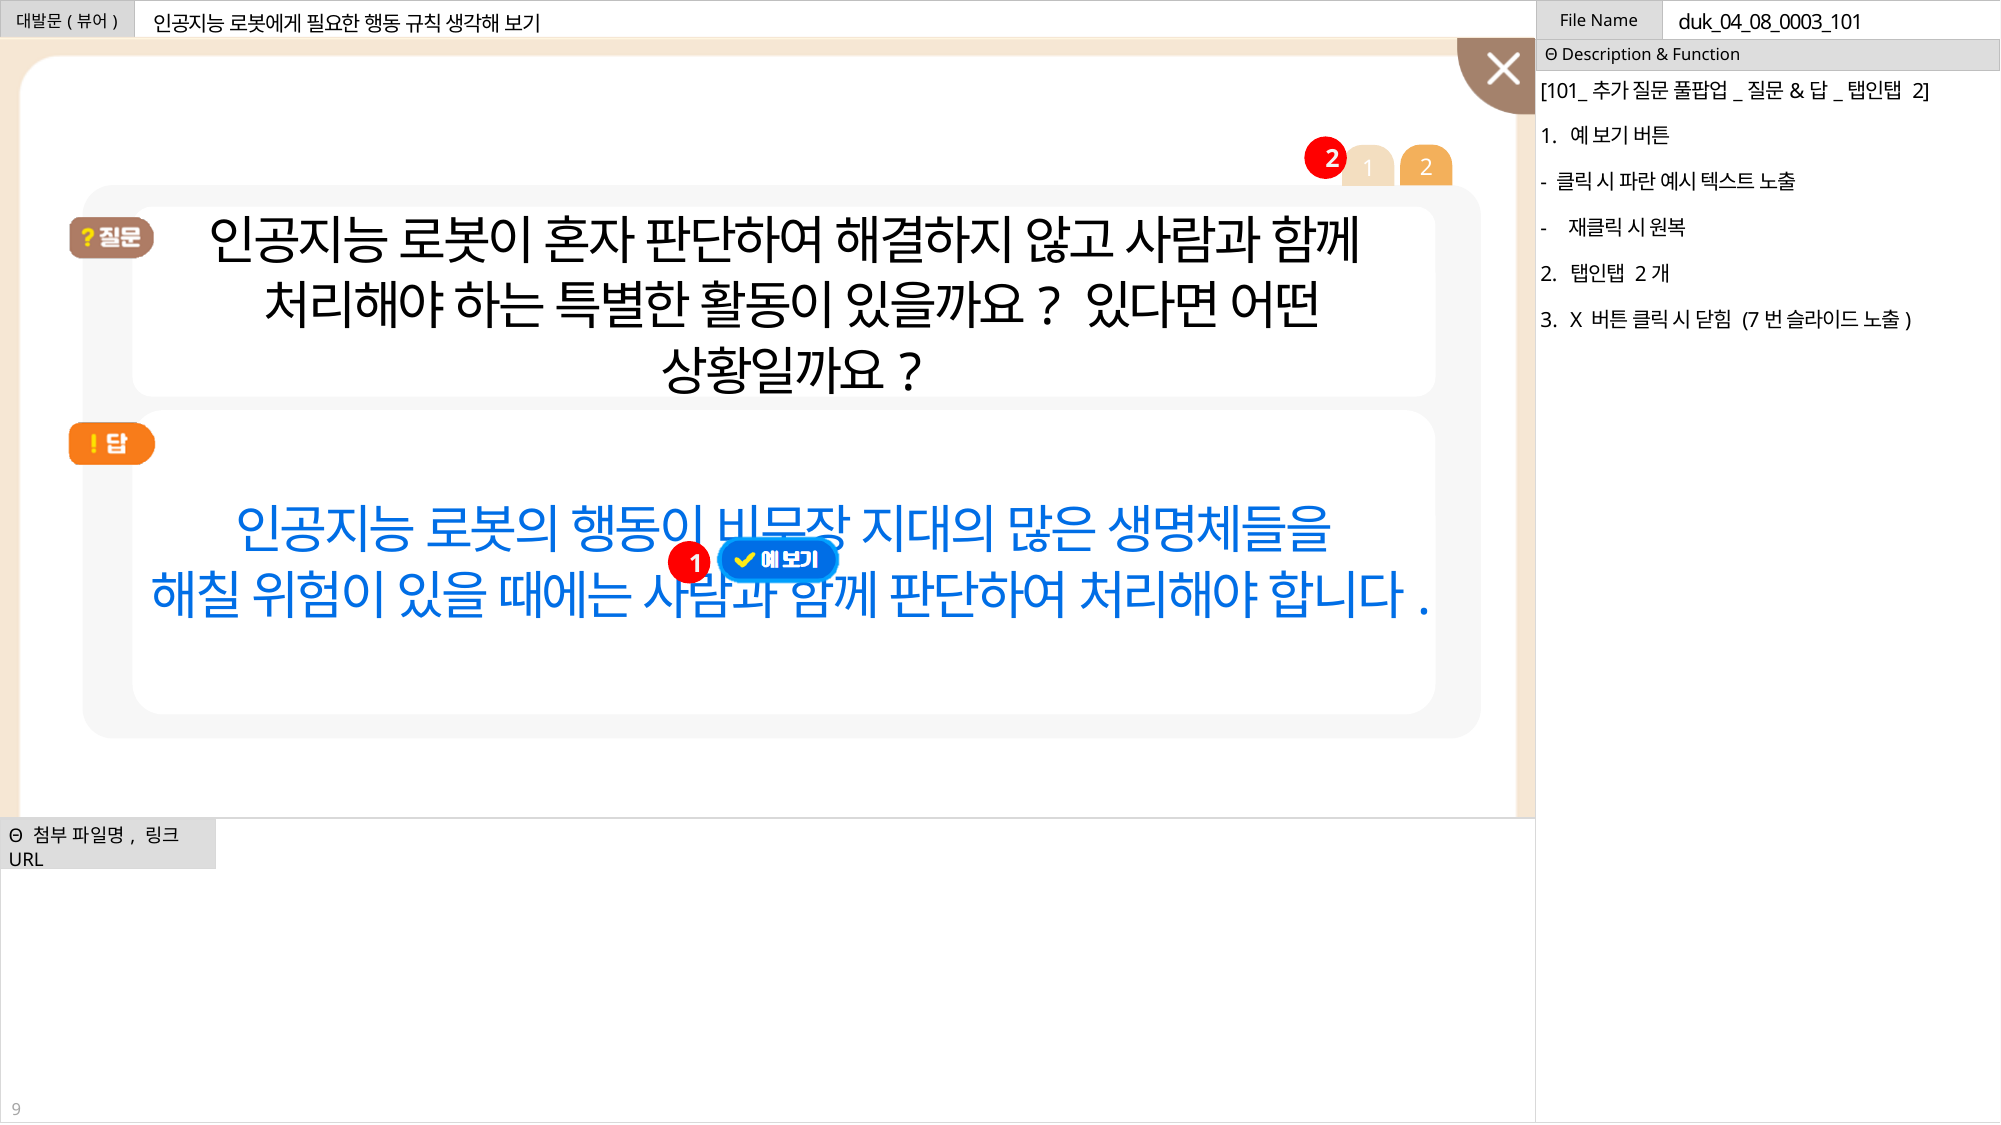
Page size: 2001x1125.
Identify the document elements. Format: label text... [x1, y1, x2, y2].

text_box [54, 145, 1480, 738]
list 인공지능 로봇에게 필요한 행동 규칙 생각해 보기 [135, 0, 1535, 38]
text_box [0, 38, 1535, 817]
list [101_추가 질문 풀팝업_질문&답_탭인탭 2] 예 보기 버튼 - 클릭 시 파란 예시 텍스트 노출 재클릭 시 원복 탭인탭 2개 X 버튼 클릭 시 닫힘 (7번 슬라이드 노출) [1535, 71, 2000, 669]
list duk_04_08_0003_101 [1660, 0, 2000, 39]
picture [710, 534, 849, 585]
